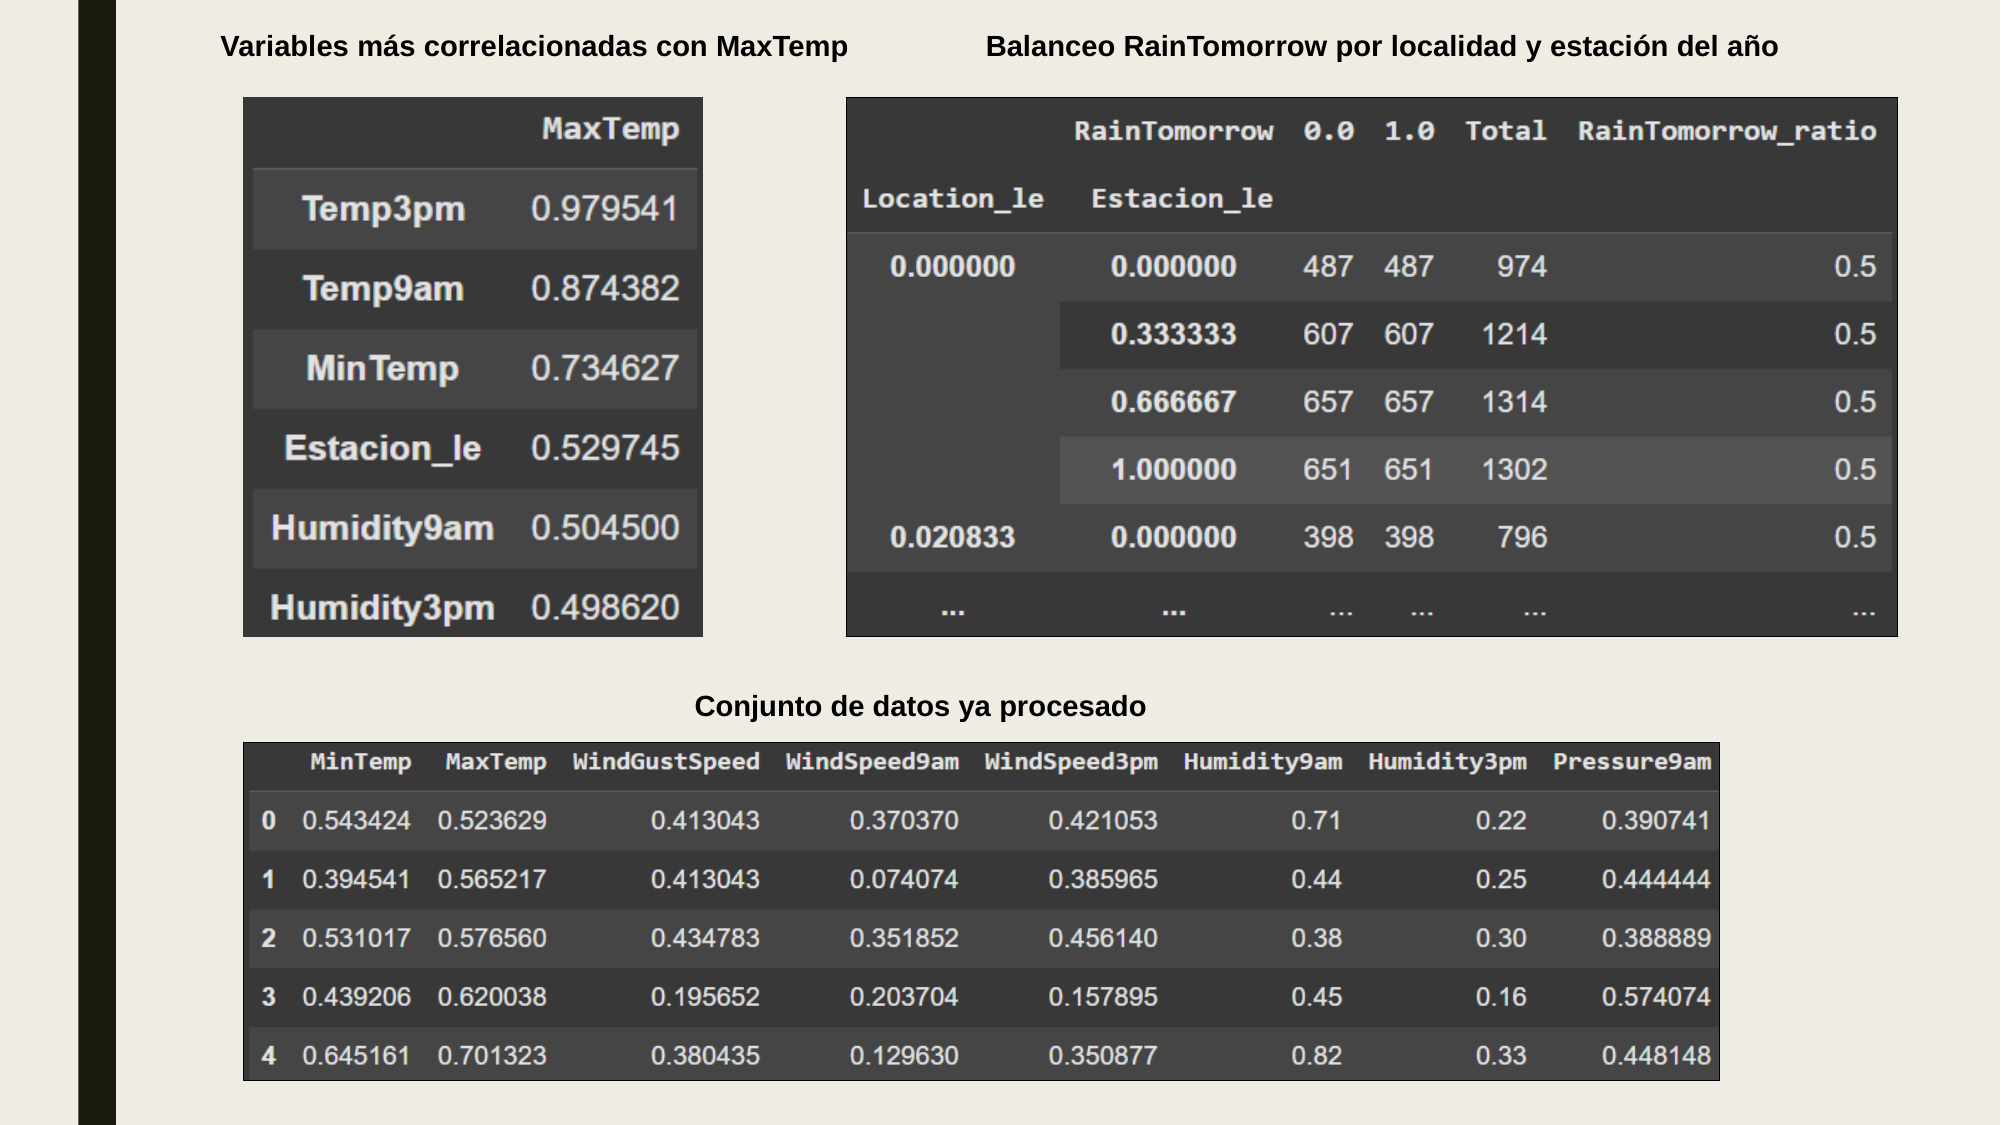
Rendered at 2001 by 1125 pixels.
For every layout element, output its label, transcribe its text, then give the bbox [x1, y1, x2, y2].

picture [243, 742, 1721, 1081]
picture [846, 97, 1898, 637]
picture [243, 97, 703, 637]
text_box Balanceo RainTomorrow por localidad y estación del año [971, 19, 1868, 70]
text_box Conjunto de datos ya procesado [679, 680, 1441, 730]
text_box Variables más correlacionadas con MaxTemp [205, 19, 952, 70]
